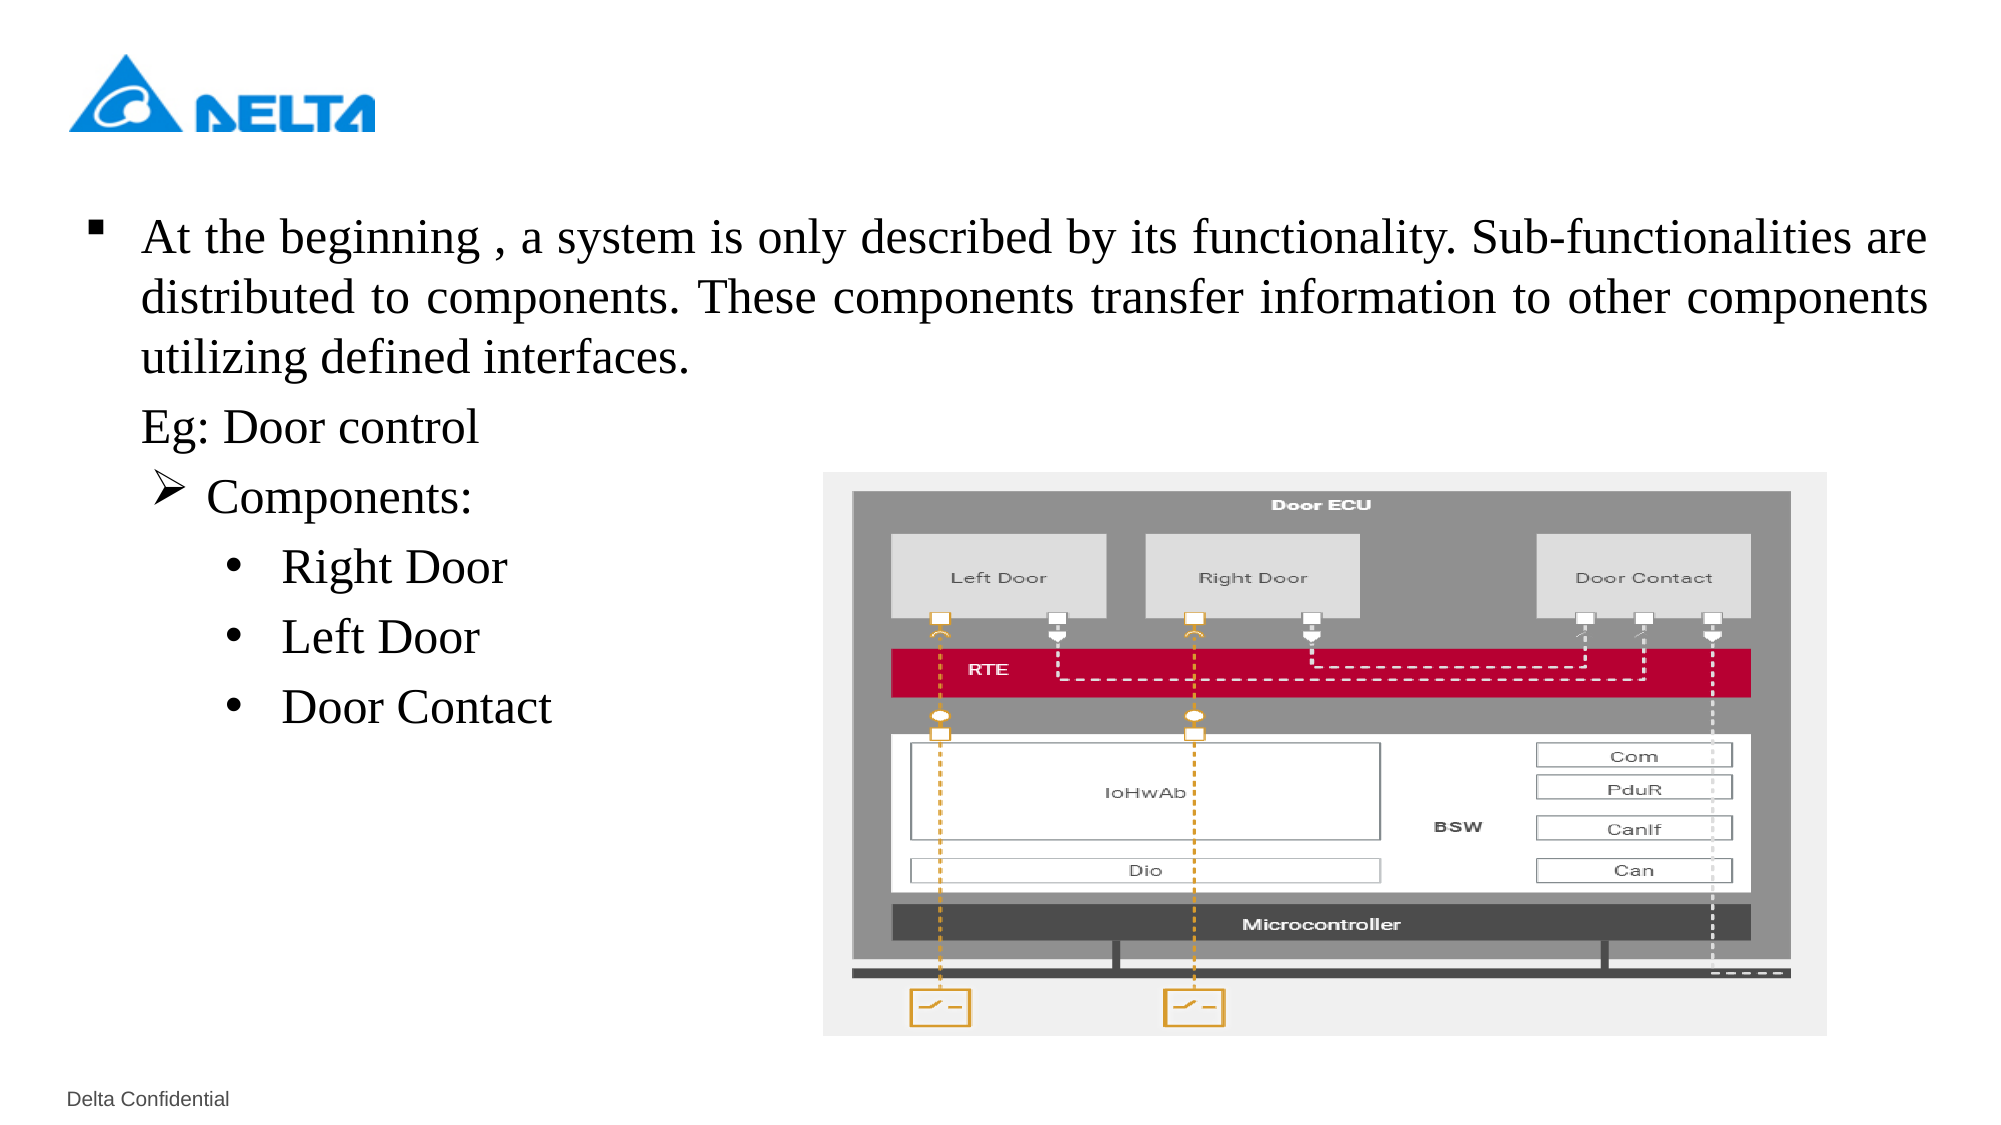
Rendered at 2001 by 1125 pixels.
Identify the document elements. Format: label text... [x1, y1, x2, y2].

list At the beginning , a system is only described by its functionality. Sub-functionalities are distributed to components. These components transfer information to other components utilizing defined interfaces. Eg: Door control Components: Right Door Left Door Door Contact [69, 196, 1945, 1012]
picture [69, 54, 375, 132]
picture [823, 472, 1827, 1036]
